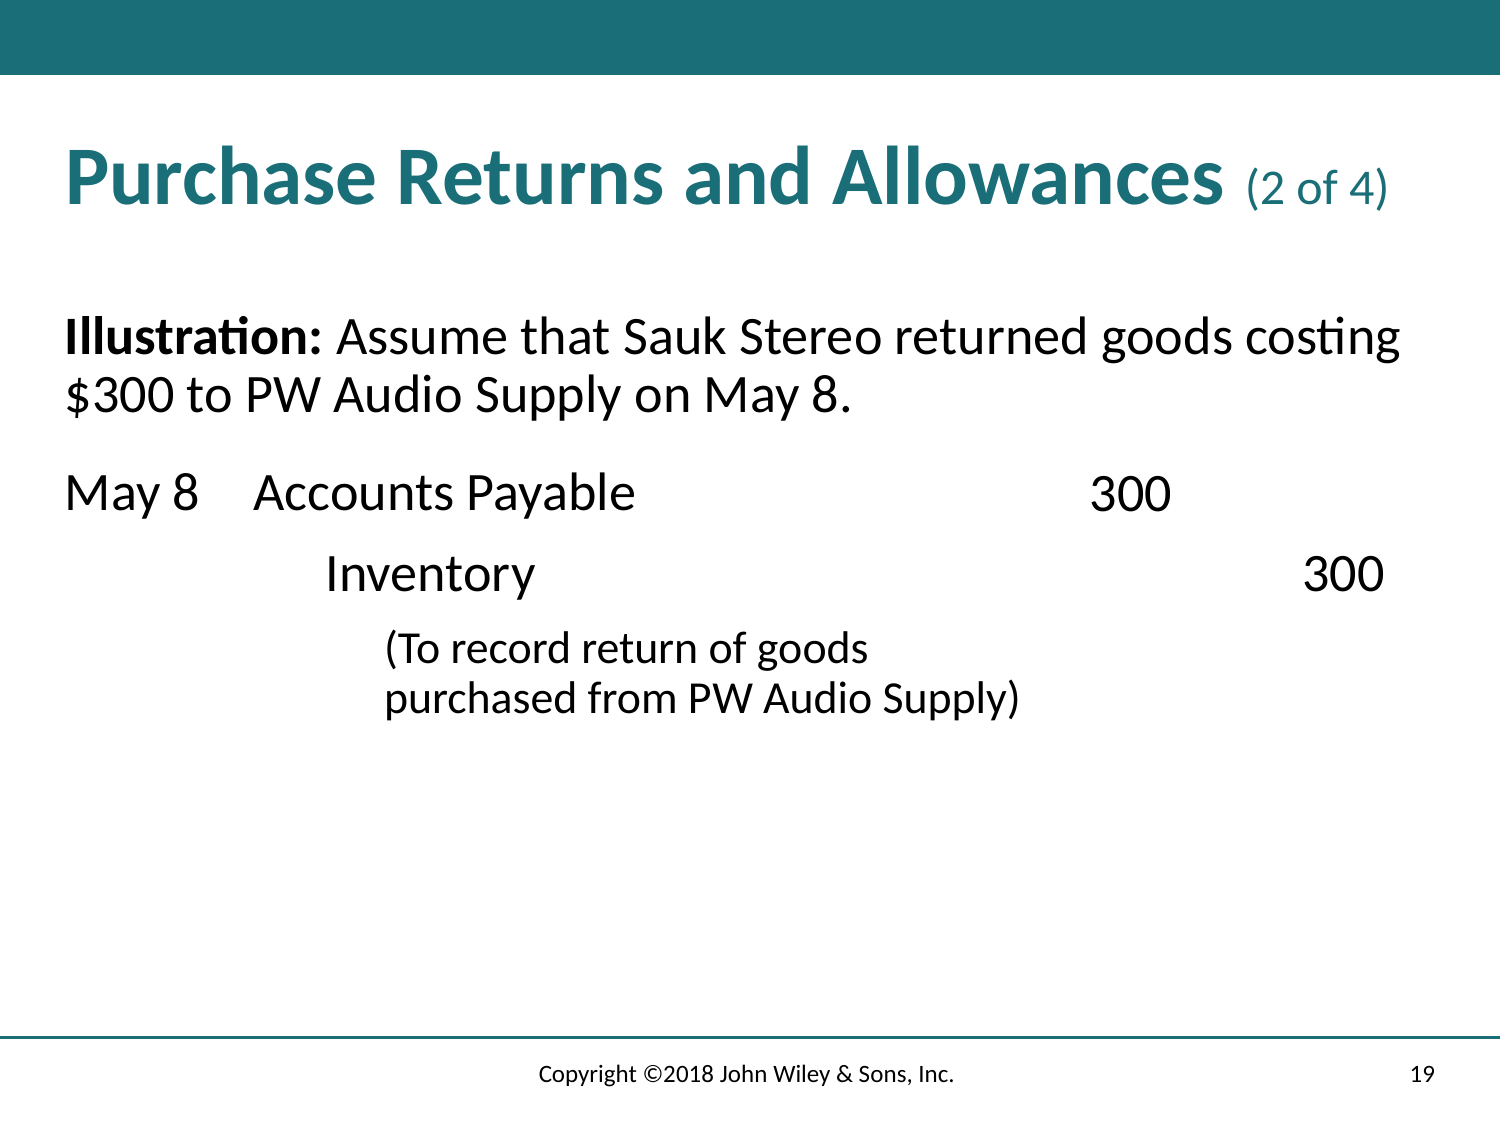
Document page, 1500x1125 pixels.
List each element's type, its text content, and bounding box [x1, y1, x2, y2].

footer Copyright ©2018 John Wiley & Sons, Inc. [496, 1042, 1004, 1103]
list Illustration: Assume that Sauk Stereo returned goods costing $300 to PW Audio Supply on May 8. [50, 300, 1450, 436]
list Inventory (To record return of goods purchased from P W Audio Supply) [310, 537, 1038, 738]
slide_number 19 [1059, 1042, 1450, 1103]
list Accounts Payable [238, 456, 663, 525]
list 300 [1287, 537, 1412, 602]
title Purchase Returns and Allowances (2 of 4) [50, 125, 1450, 250]
list May 8 [50, 456, 217, 530]
list 300 [1074, 456, 1188, 526]
